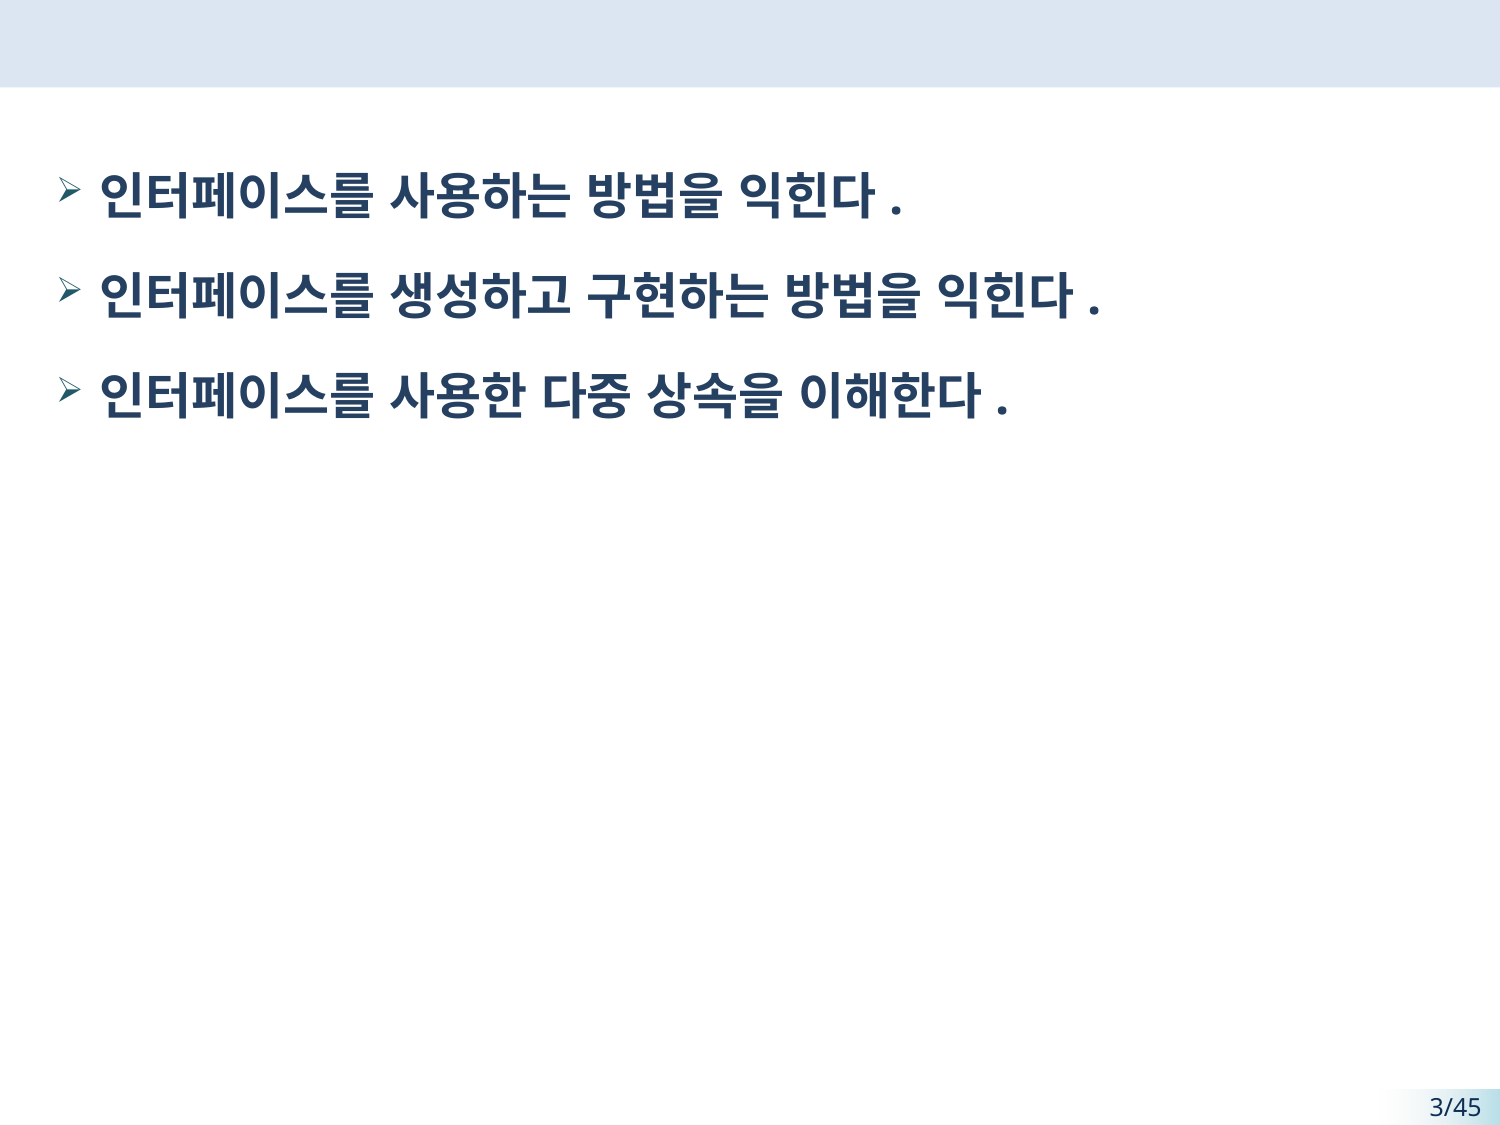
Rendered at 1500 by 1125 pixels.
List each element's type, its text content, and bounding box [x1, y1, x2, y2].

list 인터페이스를 사용하는 방법을 익힌다. 인터페이스를 생성하고 구현하는 방법을 익힌다. 인터페이스를 사용한 다중 상속을 이해한다. [10, 126, 1481, 1057]
